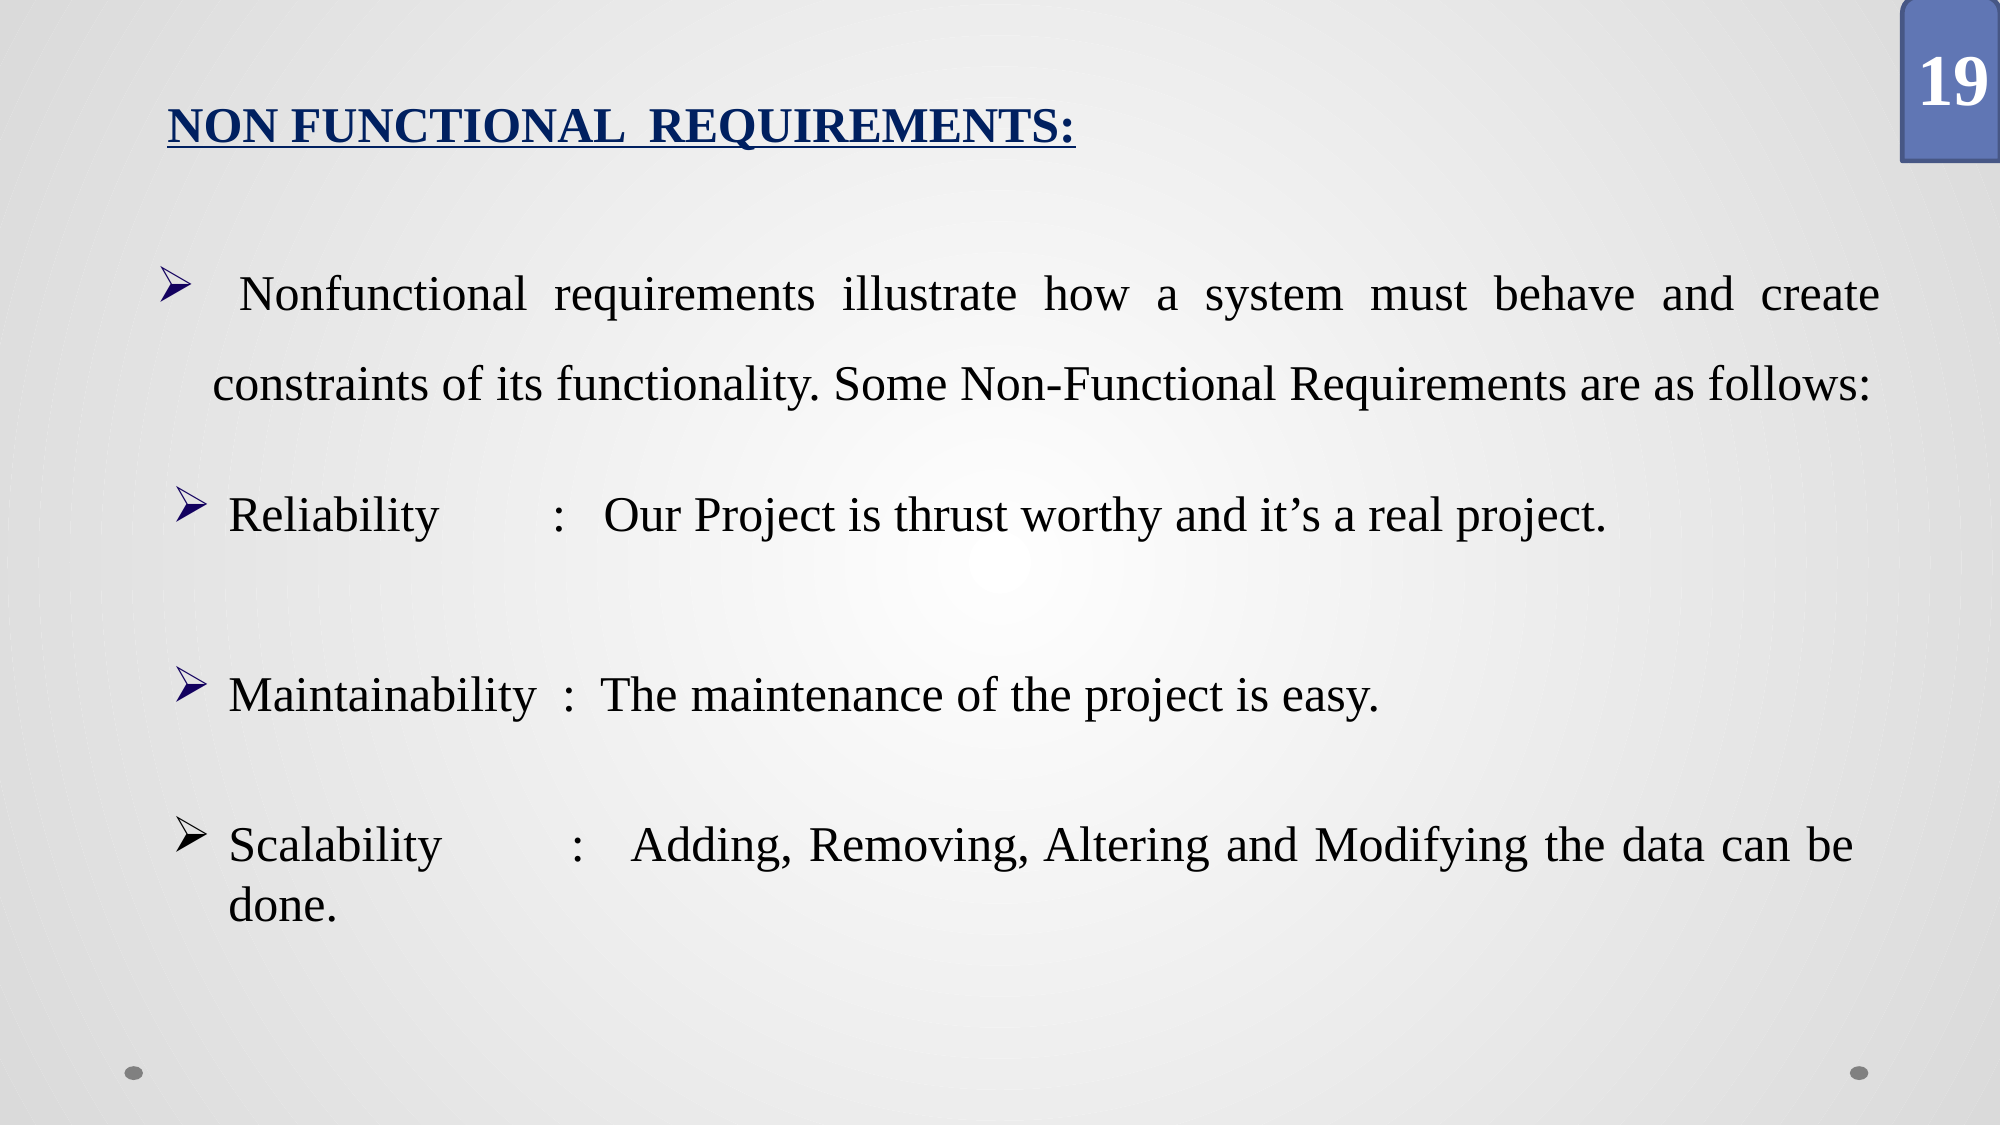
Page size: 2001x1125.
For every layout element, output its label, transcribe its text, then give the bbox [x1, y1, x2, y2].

text_box NON FUNCTIONAL REQUIREMENTS: [152, 85, 1291, 160]
text_box Nonfunctional requirements illustrate how a system must behave and create constraints of its functionality. Some Non-Functional Requirements are as follows: [141, 222, 1897, 478]
text_box 19 [1902, 25, 2000, 128]
text_box [1899, 0, 2000, 164]
text_box Reliability : Our Project is thrust worthy and it’s a real project. Maintainability : The maintenance of the project is easy. Scalability : Adding, Removing, Altering and Modifying the data can be done. [157, 443, 1903, 1125]
